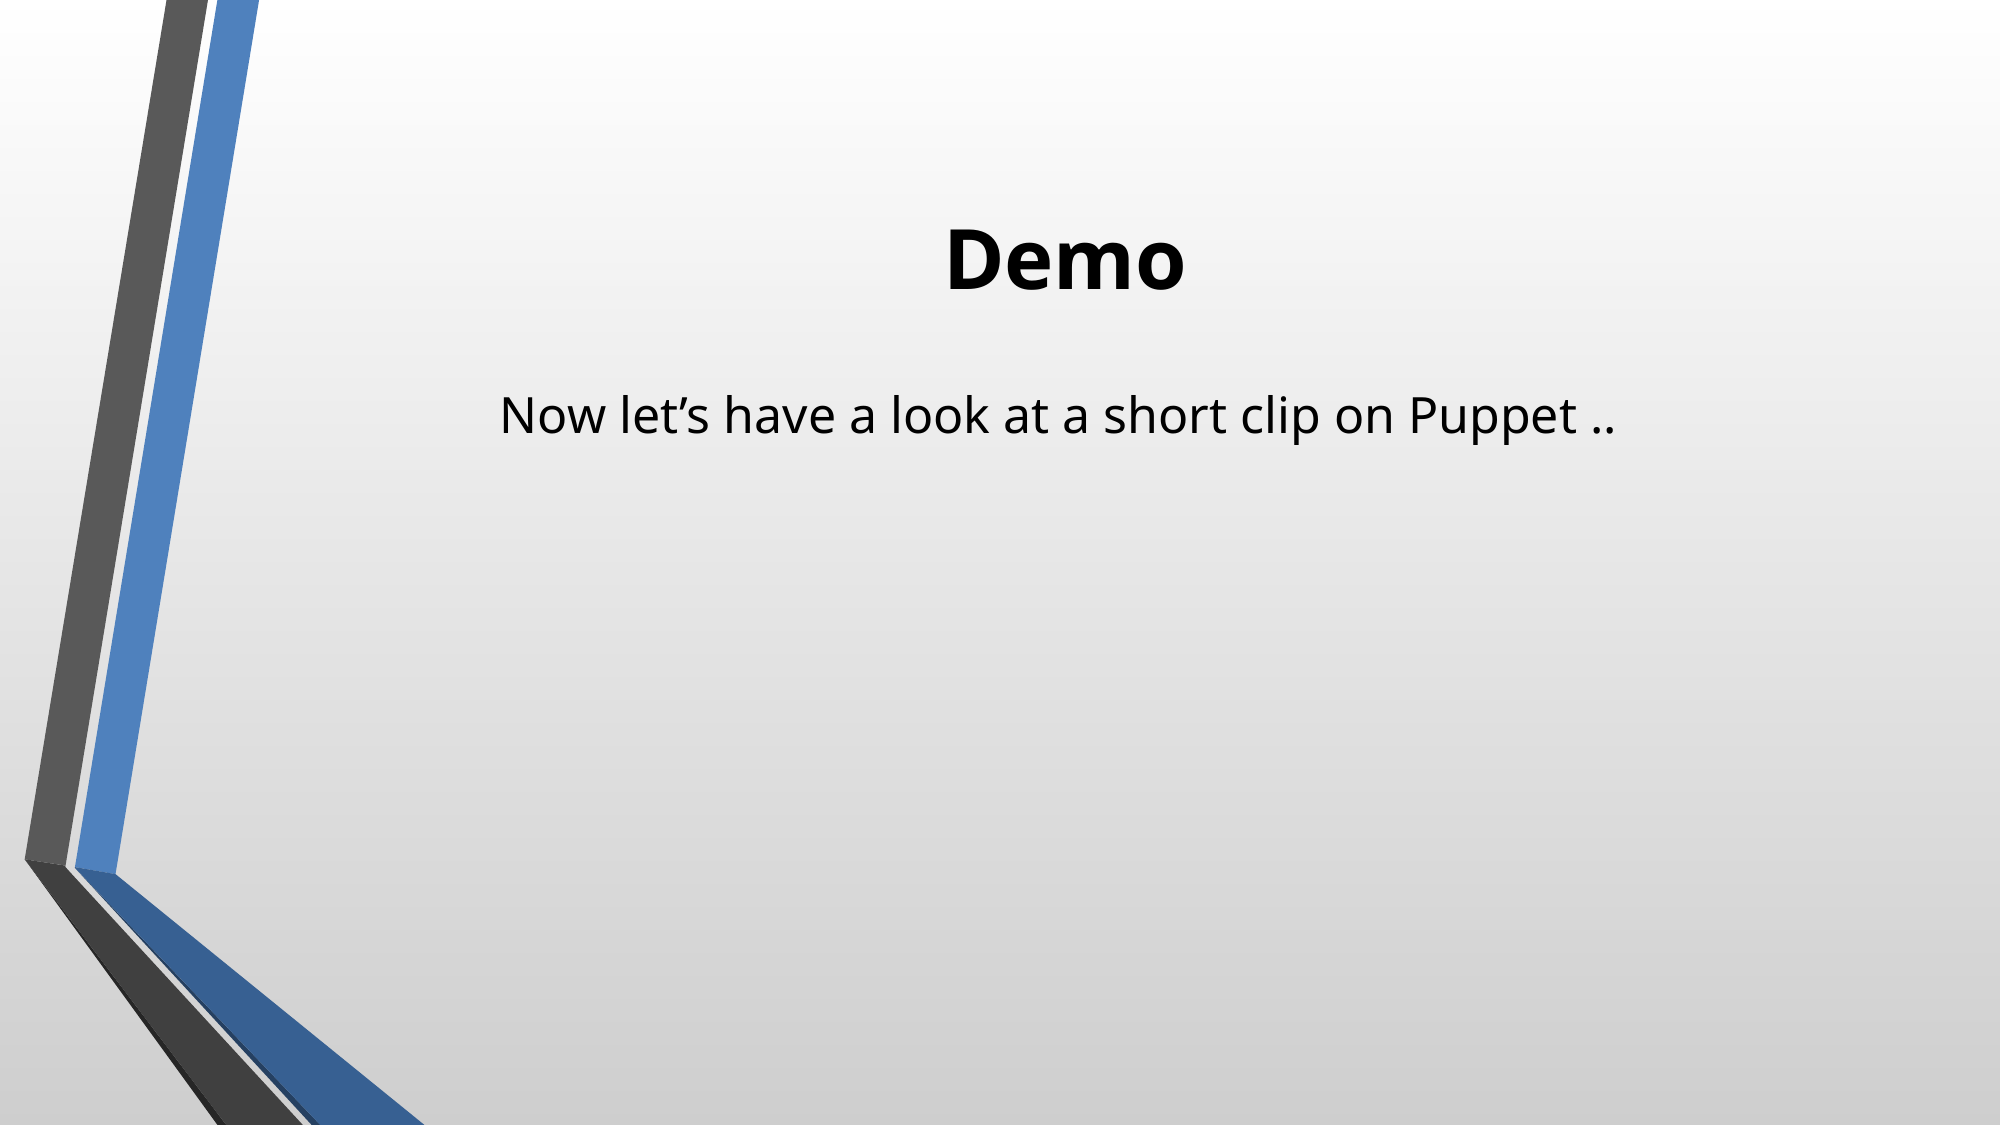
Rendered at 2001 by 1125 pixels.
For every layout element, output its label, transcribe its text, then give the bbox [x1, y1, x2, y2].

list Now let’s have a look at a short clip on Puppet .. [243, 0, 1887, 827]
